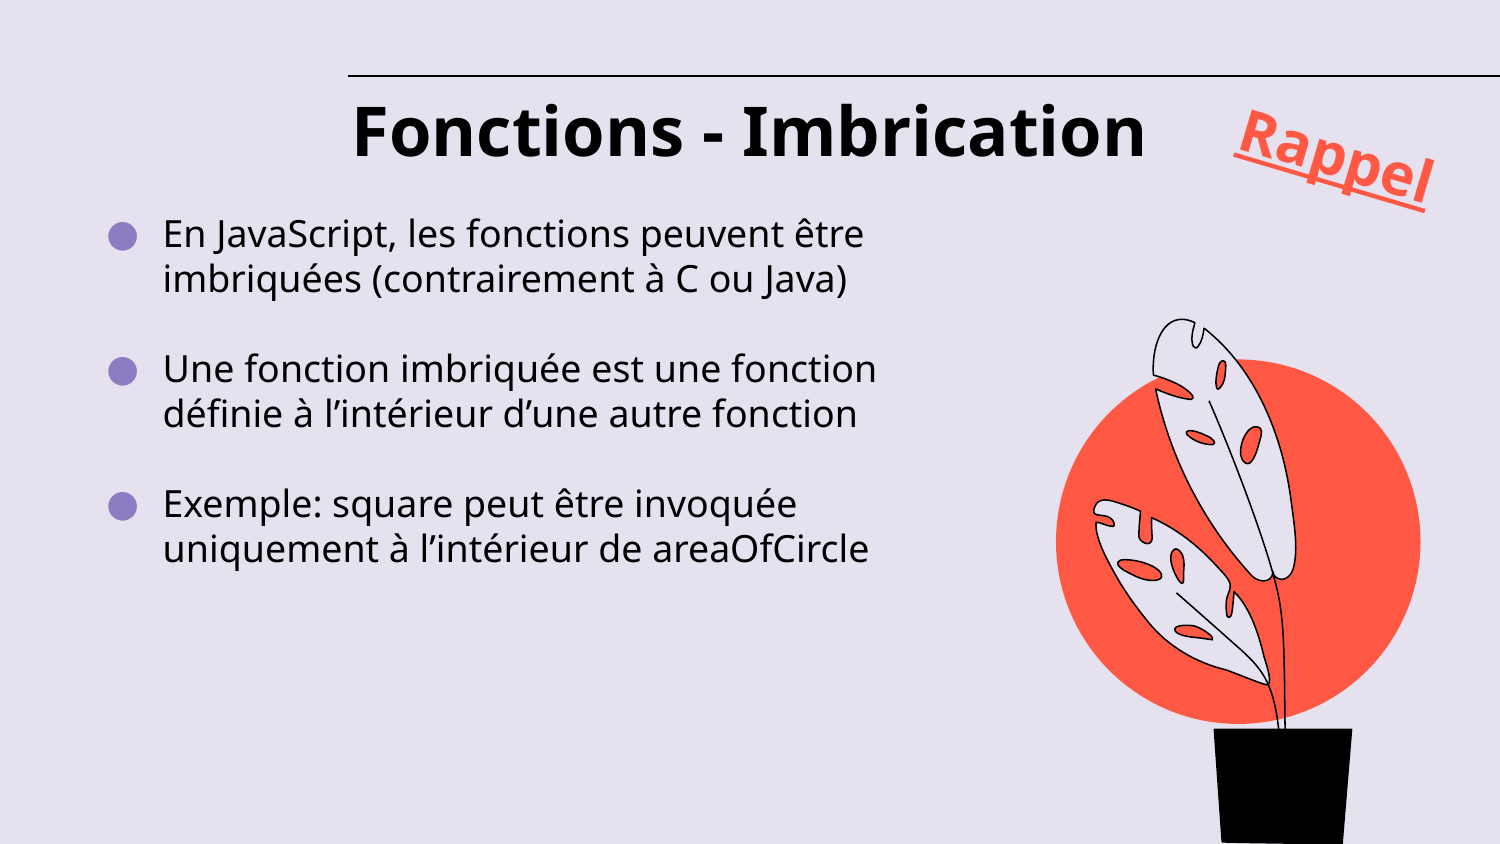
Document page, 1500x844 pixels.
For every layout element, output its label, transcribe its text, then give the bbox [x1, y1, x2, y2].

text_box En JavaScript, les fonctions peuvent être imbriquées (contrairement à C ou Java) Une fonction imbriquée est une fonction définie à l’intérieur d’une autre fonction Exemple: square peut être invoquée uniquement à l’intérieur de areaOfCircle [72, 195, 921, 827]
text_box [1091, 319, 1352, 844]
text_box [1355, 401, 1421, 682]
text_box Rappel [1210, 73, 1473, 250]
title Fonctions - Imbrication [116, 72, 1383, 195]
text_box [1055, 441, 1086, 642]
